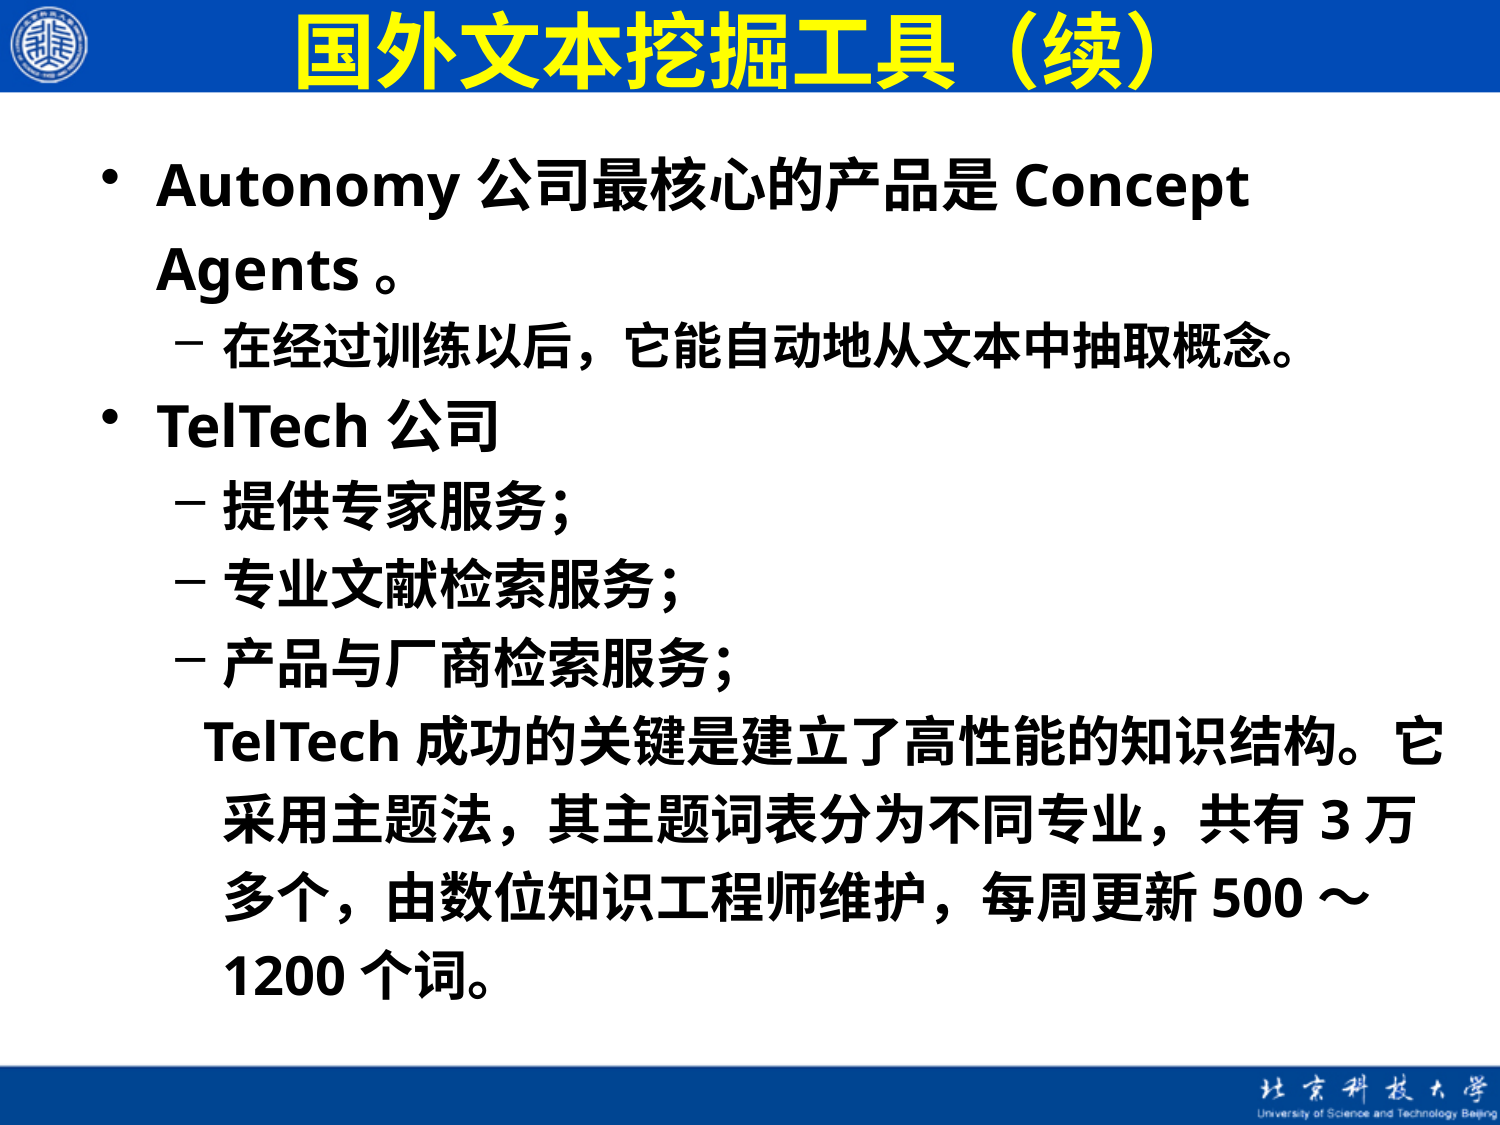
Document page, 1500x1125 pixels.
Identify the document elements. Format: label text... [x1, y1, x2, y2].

list Autonomy公司最核心的产品是Concept Agents。 在经过训练以后，它能自动地从文本中抽取概念。 TelTech公司 提供专家服务； 专业文献检索服务； 产品与厂商检索服务； TelTech成功的关键是建立了高性能的知识结构。它采用主题法，其主题词表分为不同专业，共有3万多个，由数位知识工程师维护，每周更新500～1200个词。 [85, 126, 1466, 999]
title 国外文本挖掘工具（续） [12, 10, 1488, 88]
picture [0, 0, 1500, 1125]
slide_number [1174, 1074, 1488, 1113]
